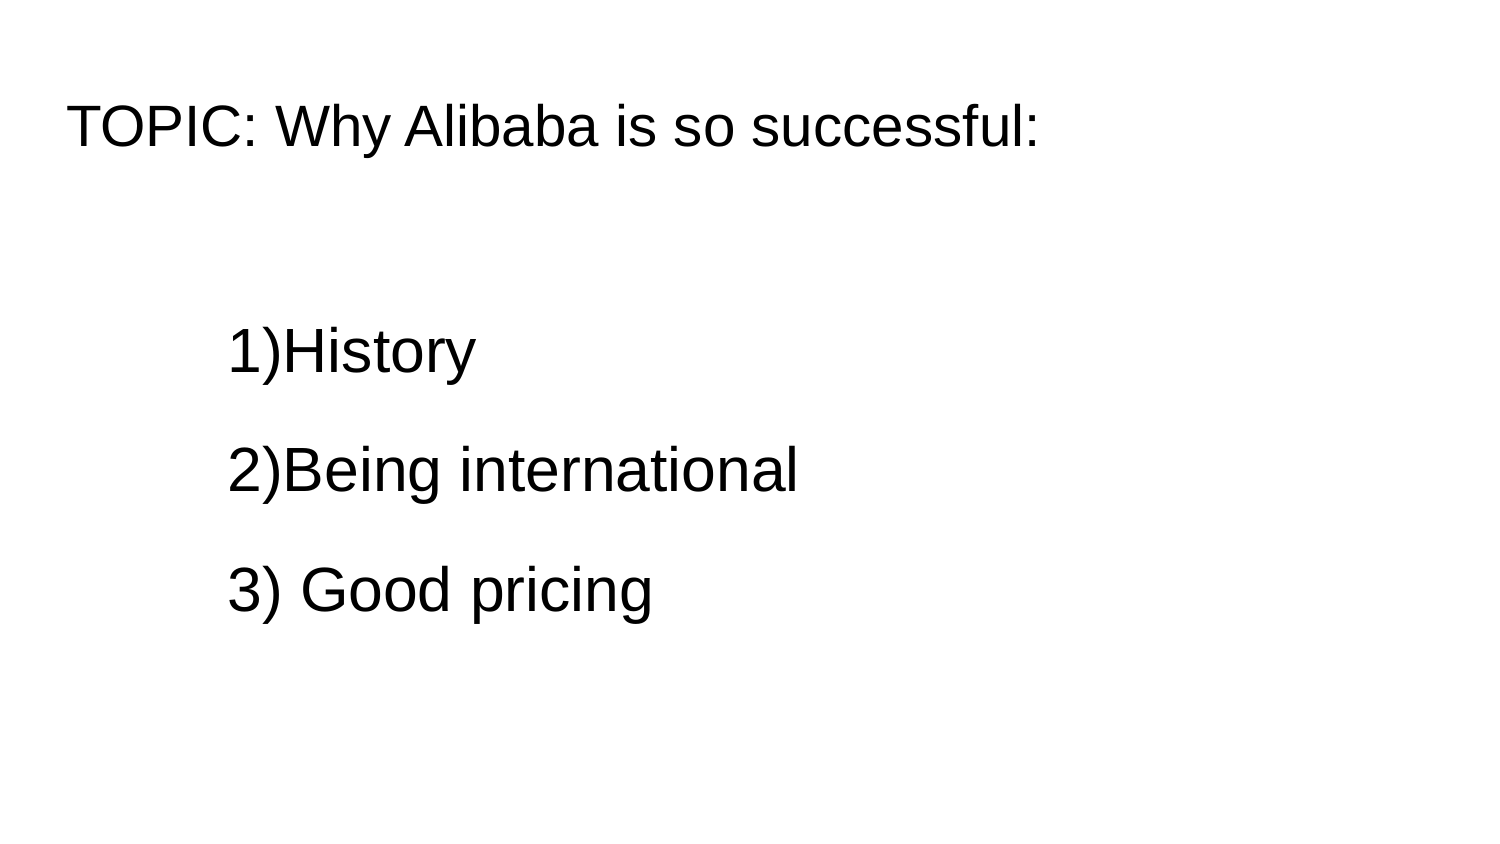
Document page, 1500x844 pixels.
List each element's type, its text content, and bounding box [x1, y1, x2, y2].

title TOPIC: Why Alibaba is so successful: [51, 72, 1449, 167]
list 1)History 2)Being international 3) Good pricing [212, 283, 1192, 844]
